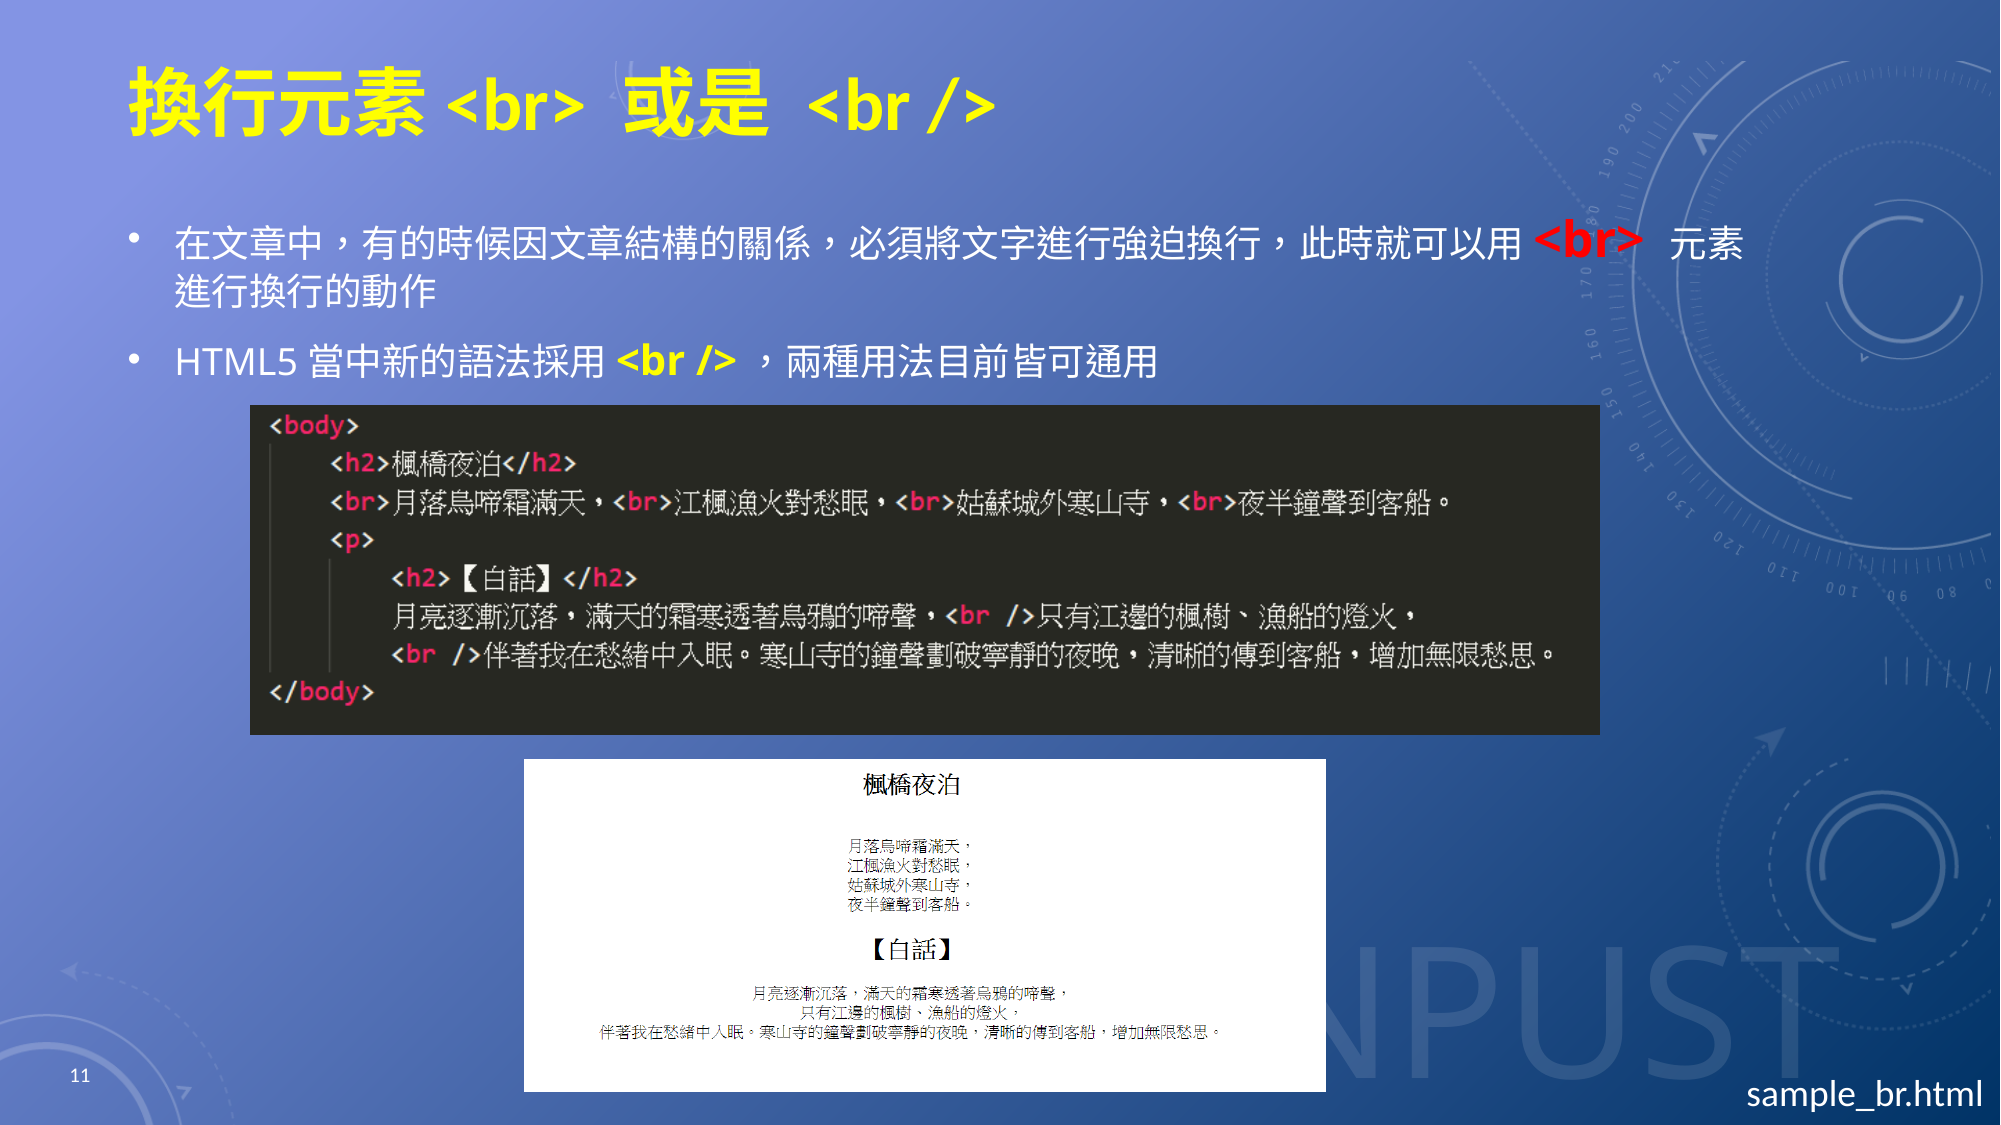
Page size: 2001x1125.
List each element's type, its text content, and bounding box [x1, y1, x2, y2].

text_box sample_br.html [1731, 1061, 1999, 1122]
title 換行元素<br> 或是 <br /> [112, 24, 1775, 177]
text_box 在文章中，有的時候因文章結構的關係，必須將文字進行強迫換行，此時就可以用<br> 元素進行換行的動作 HTML5當中新的語法採用<br />，兩種用法目前皆可通用 [112, 200, 1775, 902]
slide_number 11 [14, 1043, 106, 1106]
picture [0, 61, 1991, 1125]
